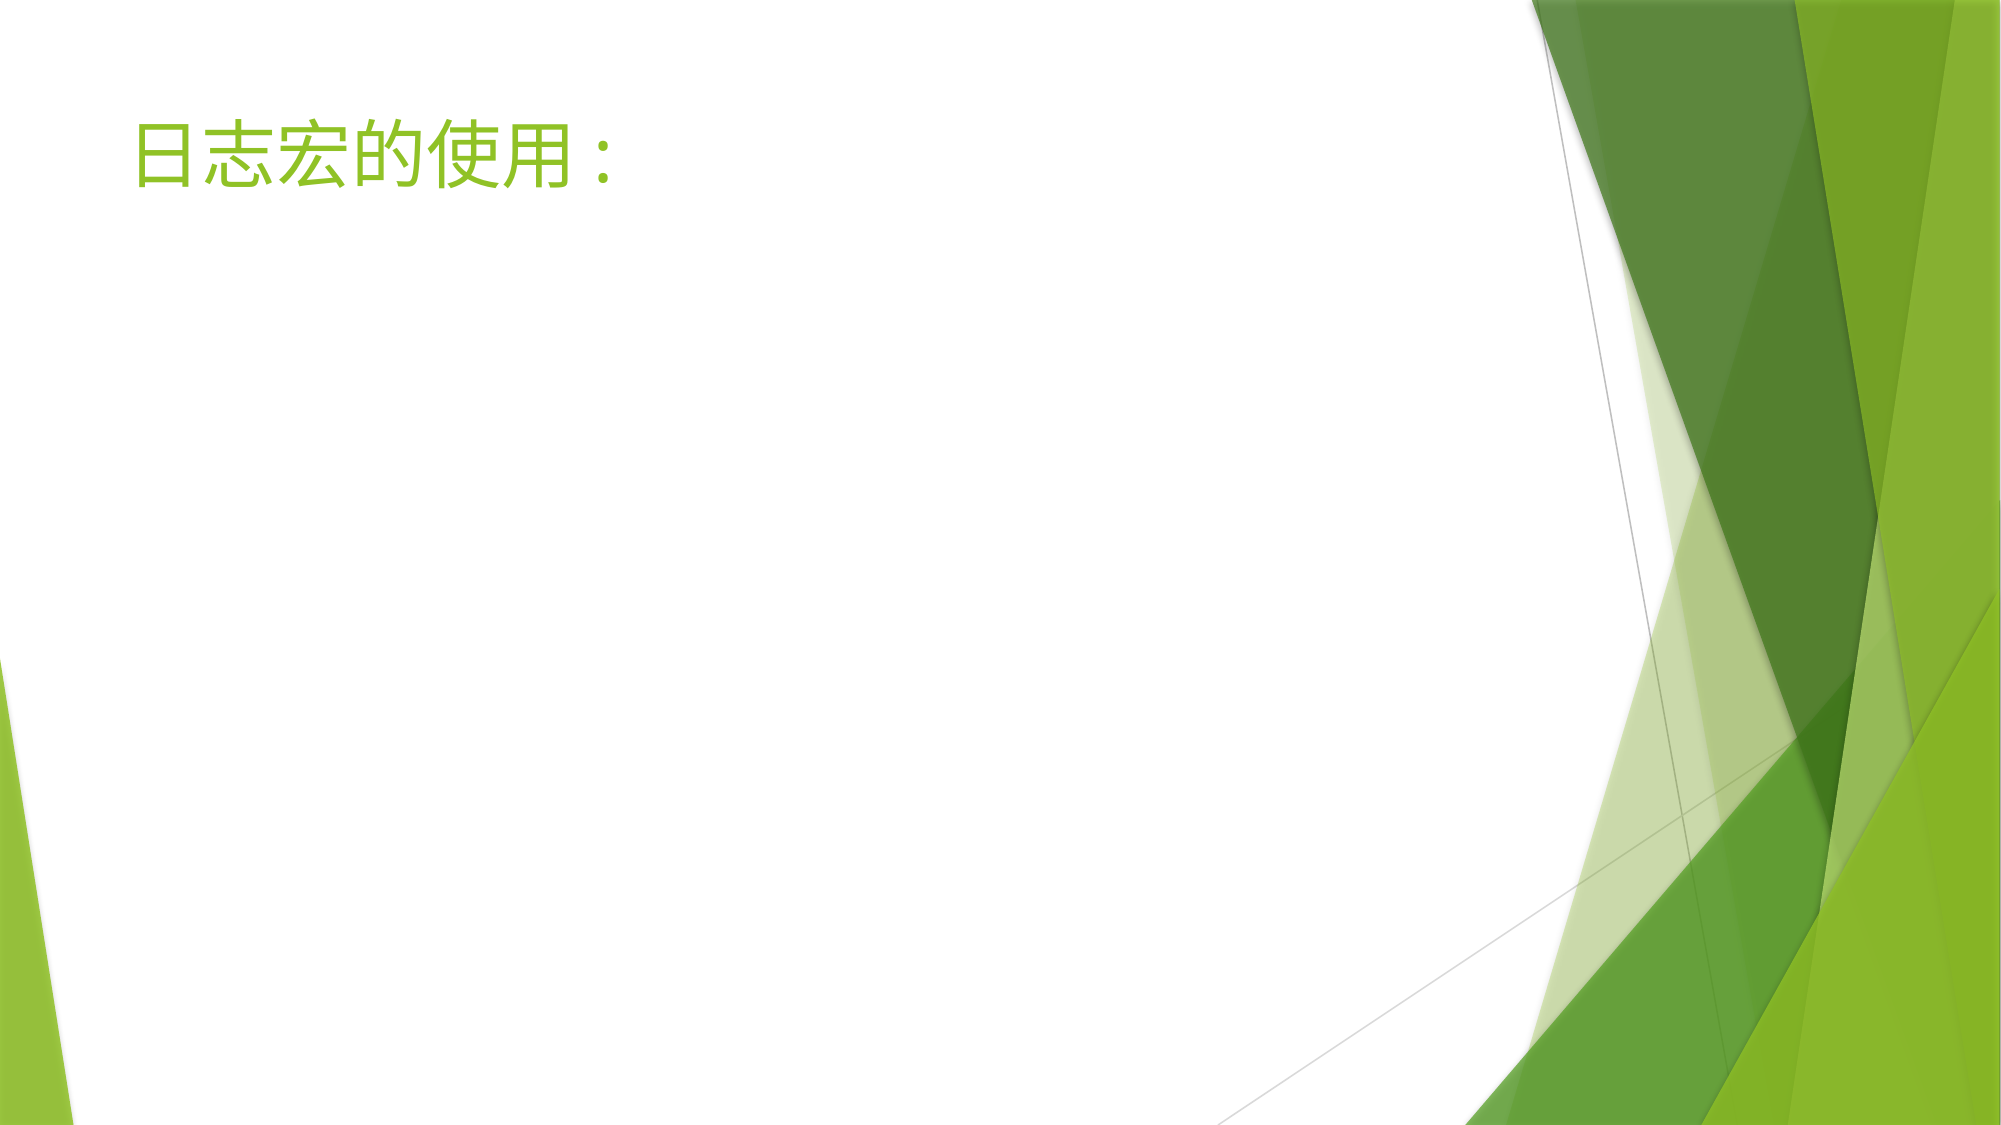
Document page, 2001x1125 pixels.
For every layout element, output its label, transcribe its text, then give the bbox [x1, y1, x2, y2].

title 日志宏的使用: [111, 99, 1522, 317]
